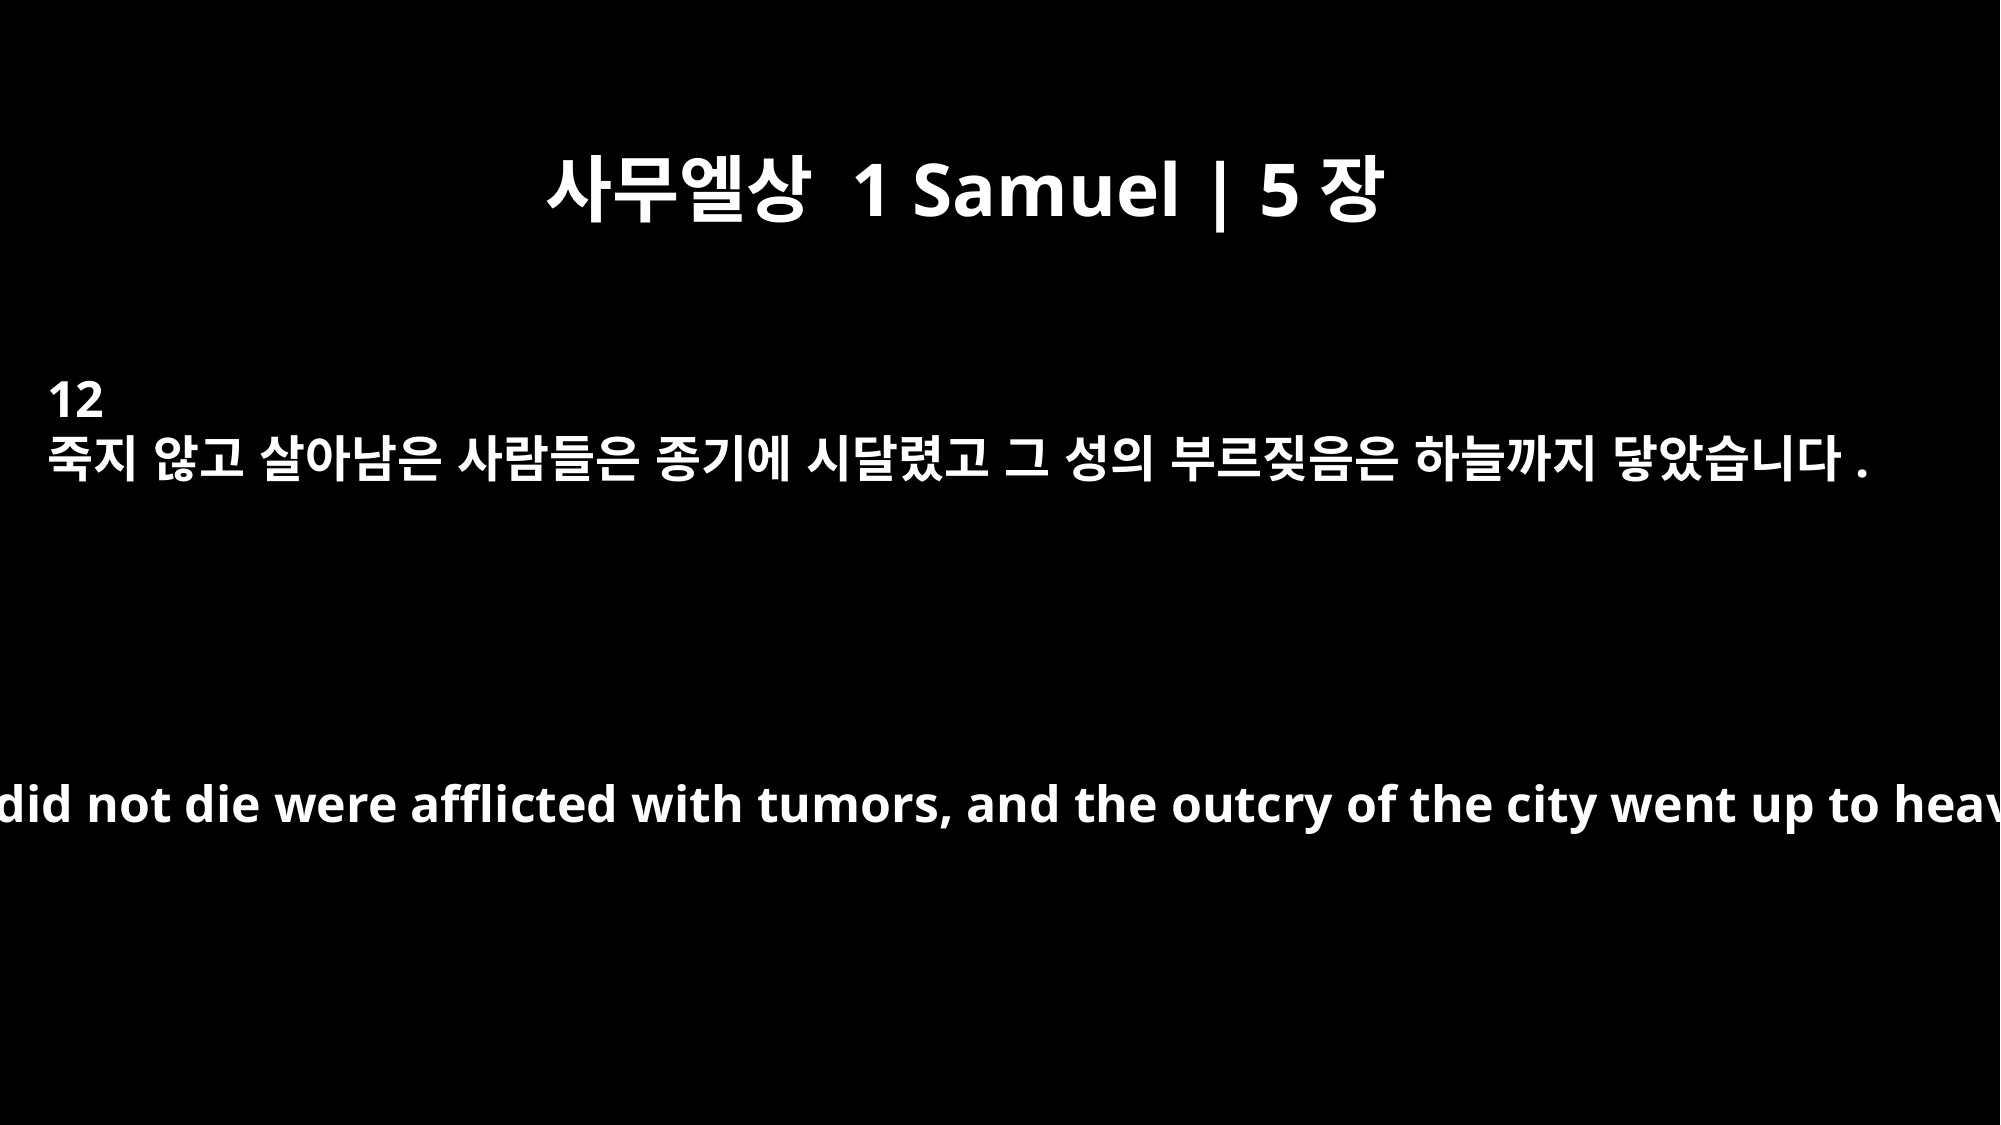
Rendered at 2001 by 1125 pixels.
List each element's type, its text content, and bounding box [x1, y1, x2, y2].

text_box Those who did not die were afflicted with tumors, and the outcry of the city went up to heaven. [0, 764, 2000, 840]
text_box 사무엘상 1 Samuel | 5장 [530, 136, 1402, 239]
text_box 12 죽지 않고 살아남은 사람들은 종기에 시달렸고 그 성의 부르짖음은 하늘까지 닿았습니다. [32, 359, 1885, 495]
